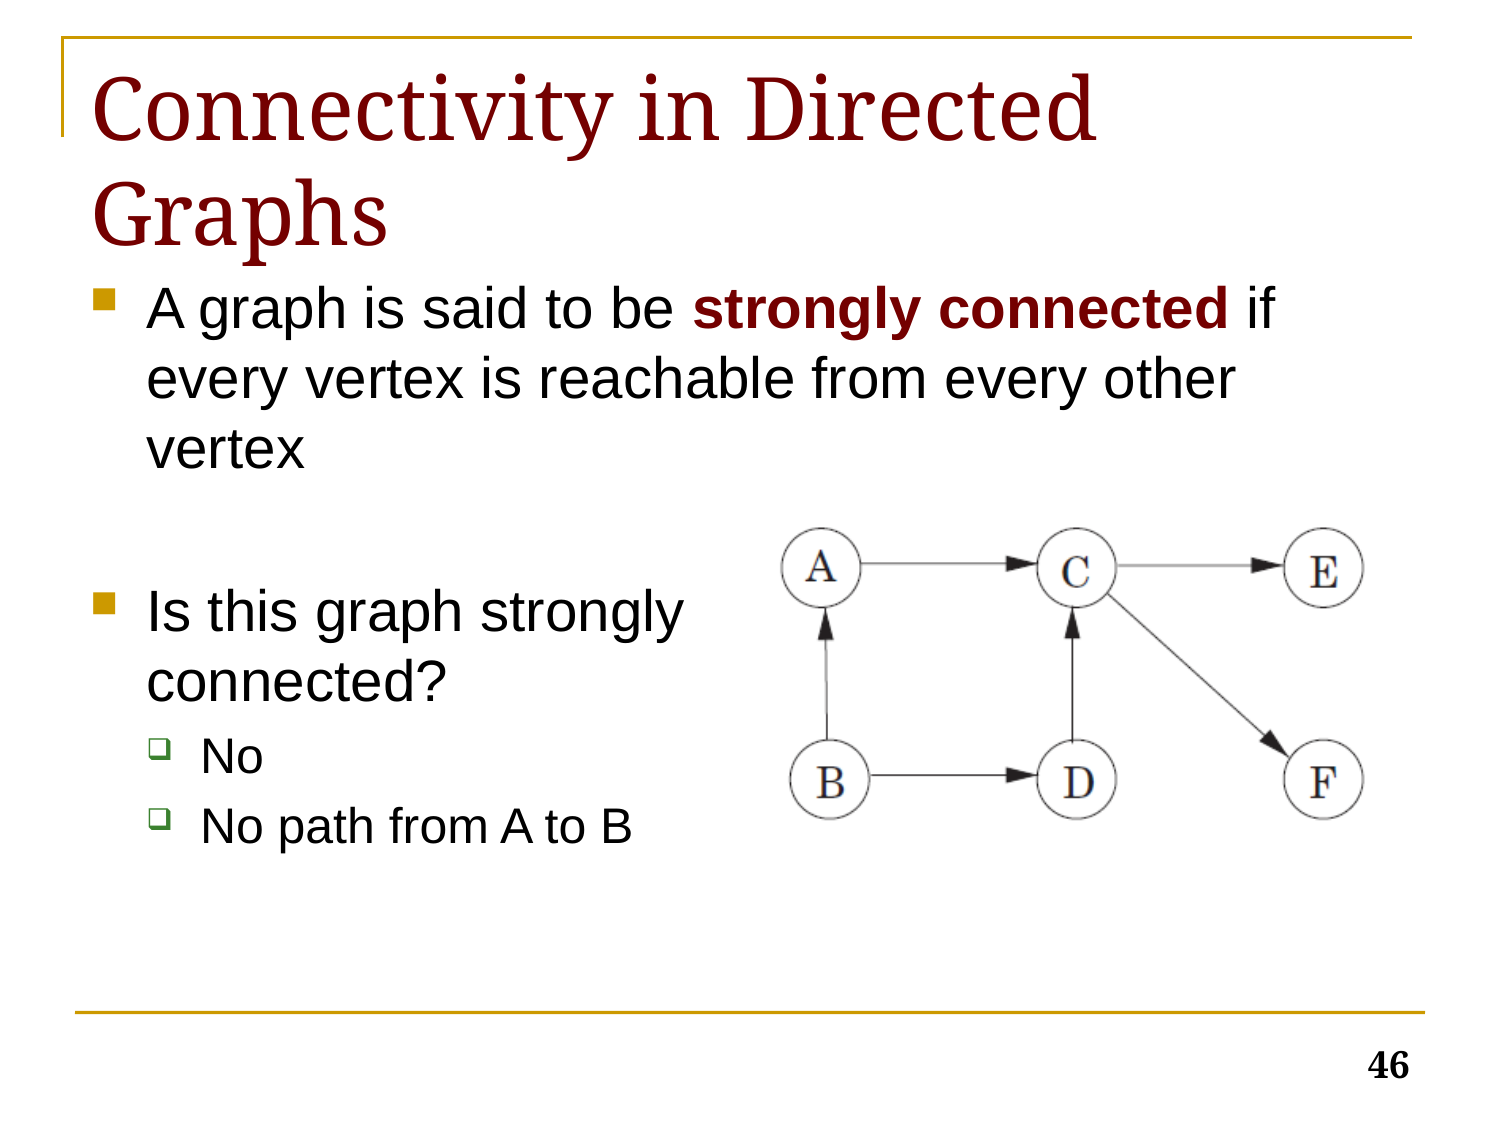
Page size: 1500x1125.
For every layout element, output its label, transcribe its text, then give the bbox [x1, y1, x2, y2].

slide_number 46 [1074, 1023, 1426, 1100]
picture [771, 512, 1379, 830]
title Connectivity in Directed Graphs [74, 45, 1426, 233]
list A graph is said to be strongly connected if every vertex is reachable from every other vertex Is this graph strongly connected? No No path from A to B [74, 262, 1426, 1006]
